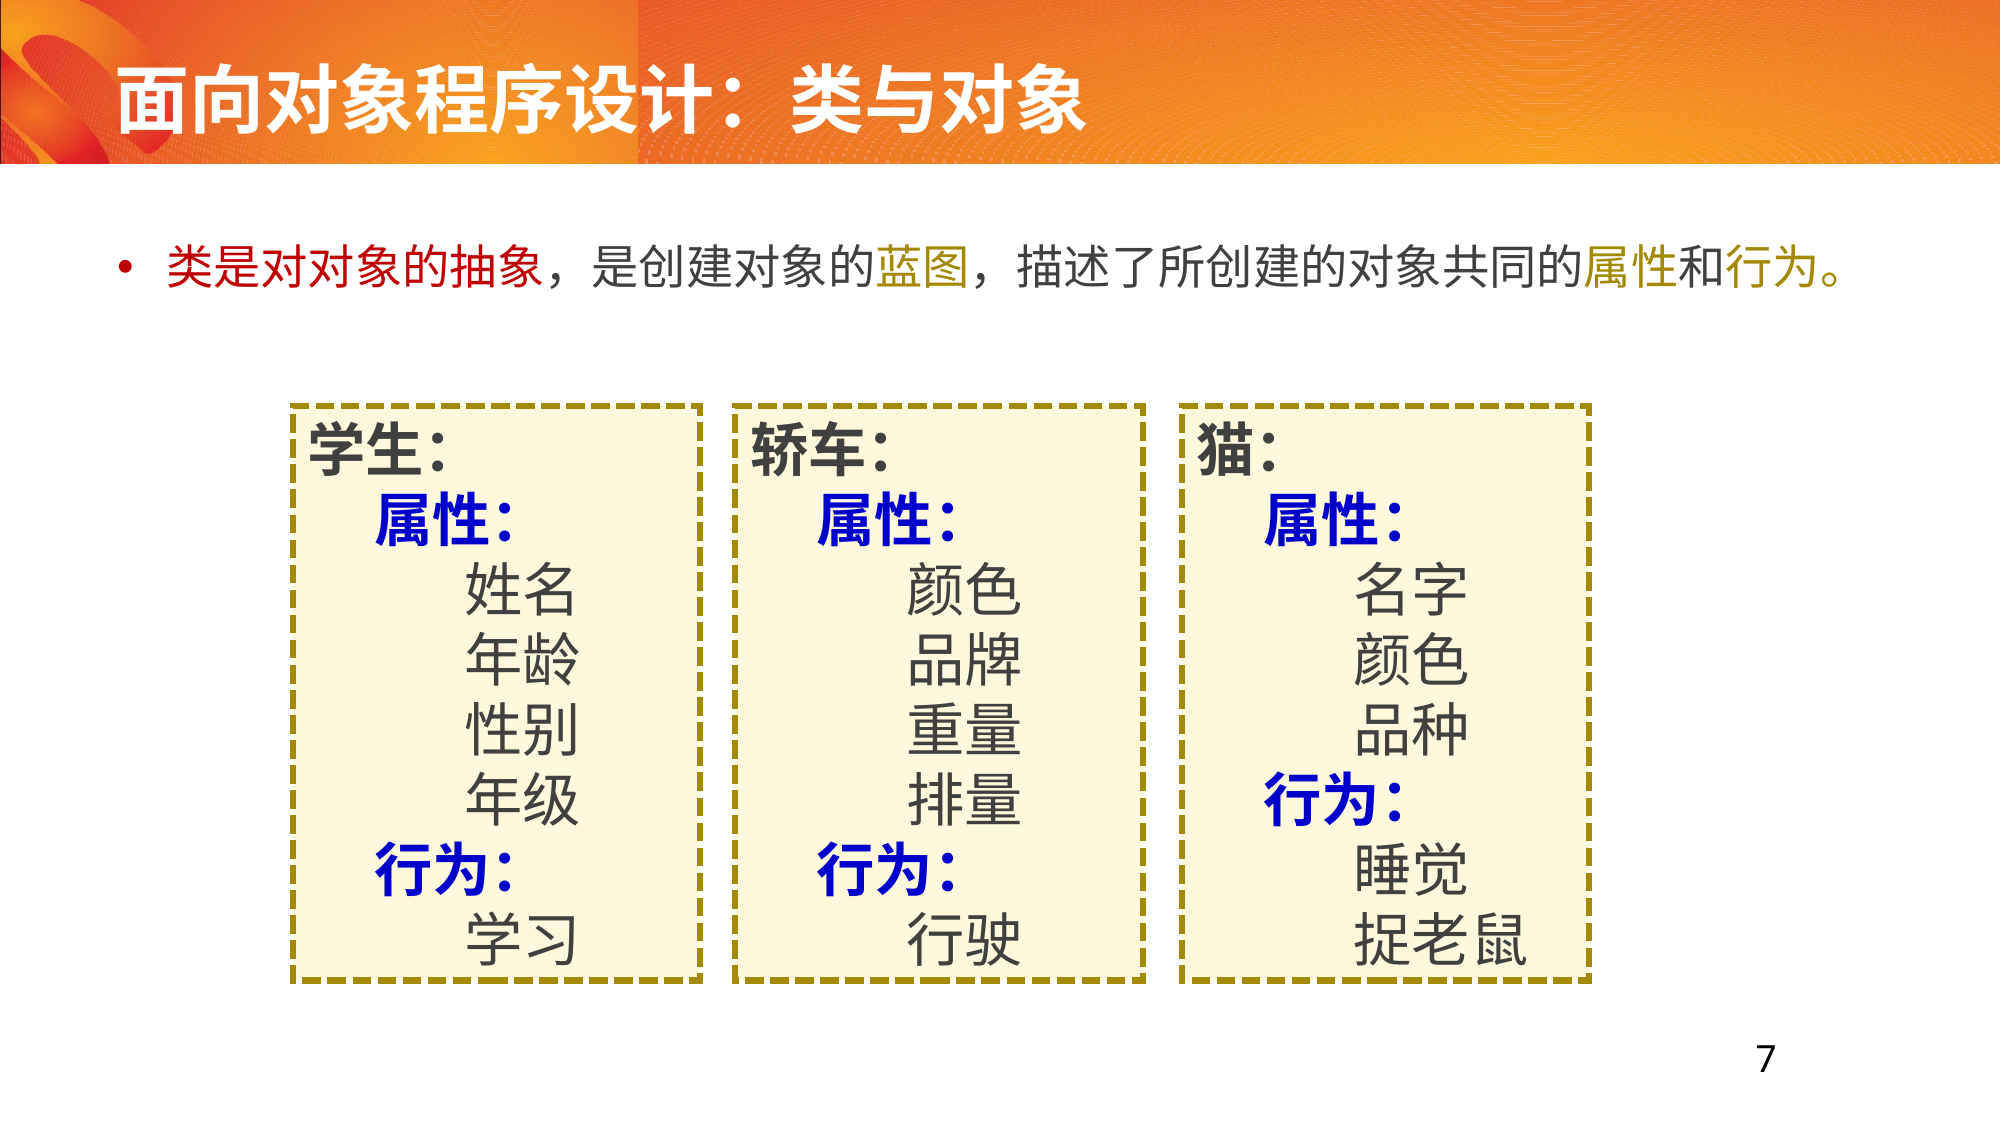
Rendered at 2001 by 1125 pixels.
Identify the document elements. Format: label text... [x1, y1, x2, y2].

list 类是对对象的抽象，是创建对象的蓝图，描述了所创建的对象共同的属性和行为。 [102, 202, 1886, 384]
text_box 轿车： 属性： 颜色 品牌 重量 排量 行为： 行驶 [735, 405, 1143, 981]
text_box 猫： 属性： 名字 颜色 品种 行为： 睡觉 捉老鼠 [1181, 405, 1590, 981]
picture [0, 0, 2000, 164]
title 面向对象程序设计：类与对象 [99, 45, 1900, 167]
text_box 学生： 属性： 姓名 年龄 性别 年级 行为： 学习 [292, 405, 701, 981]
